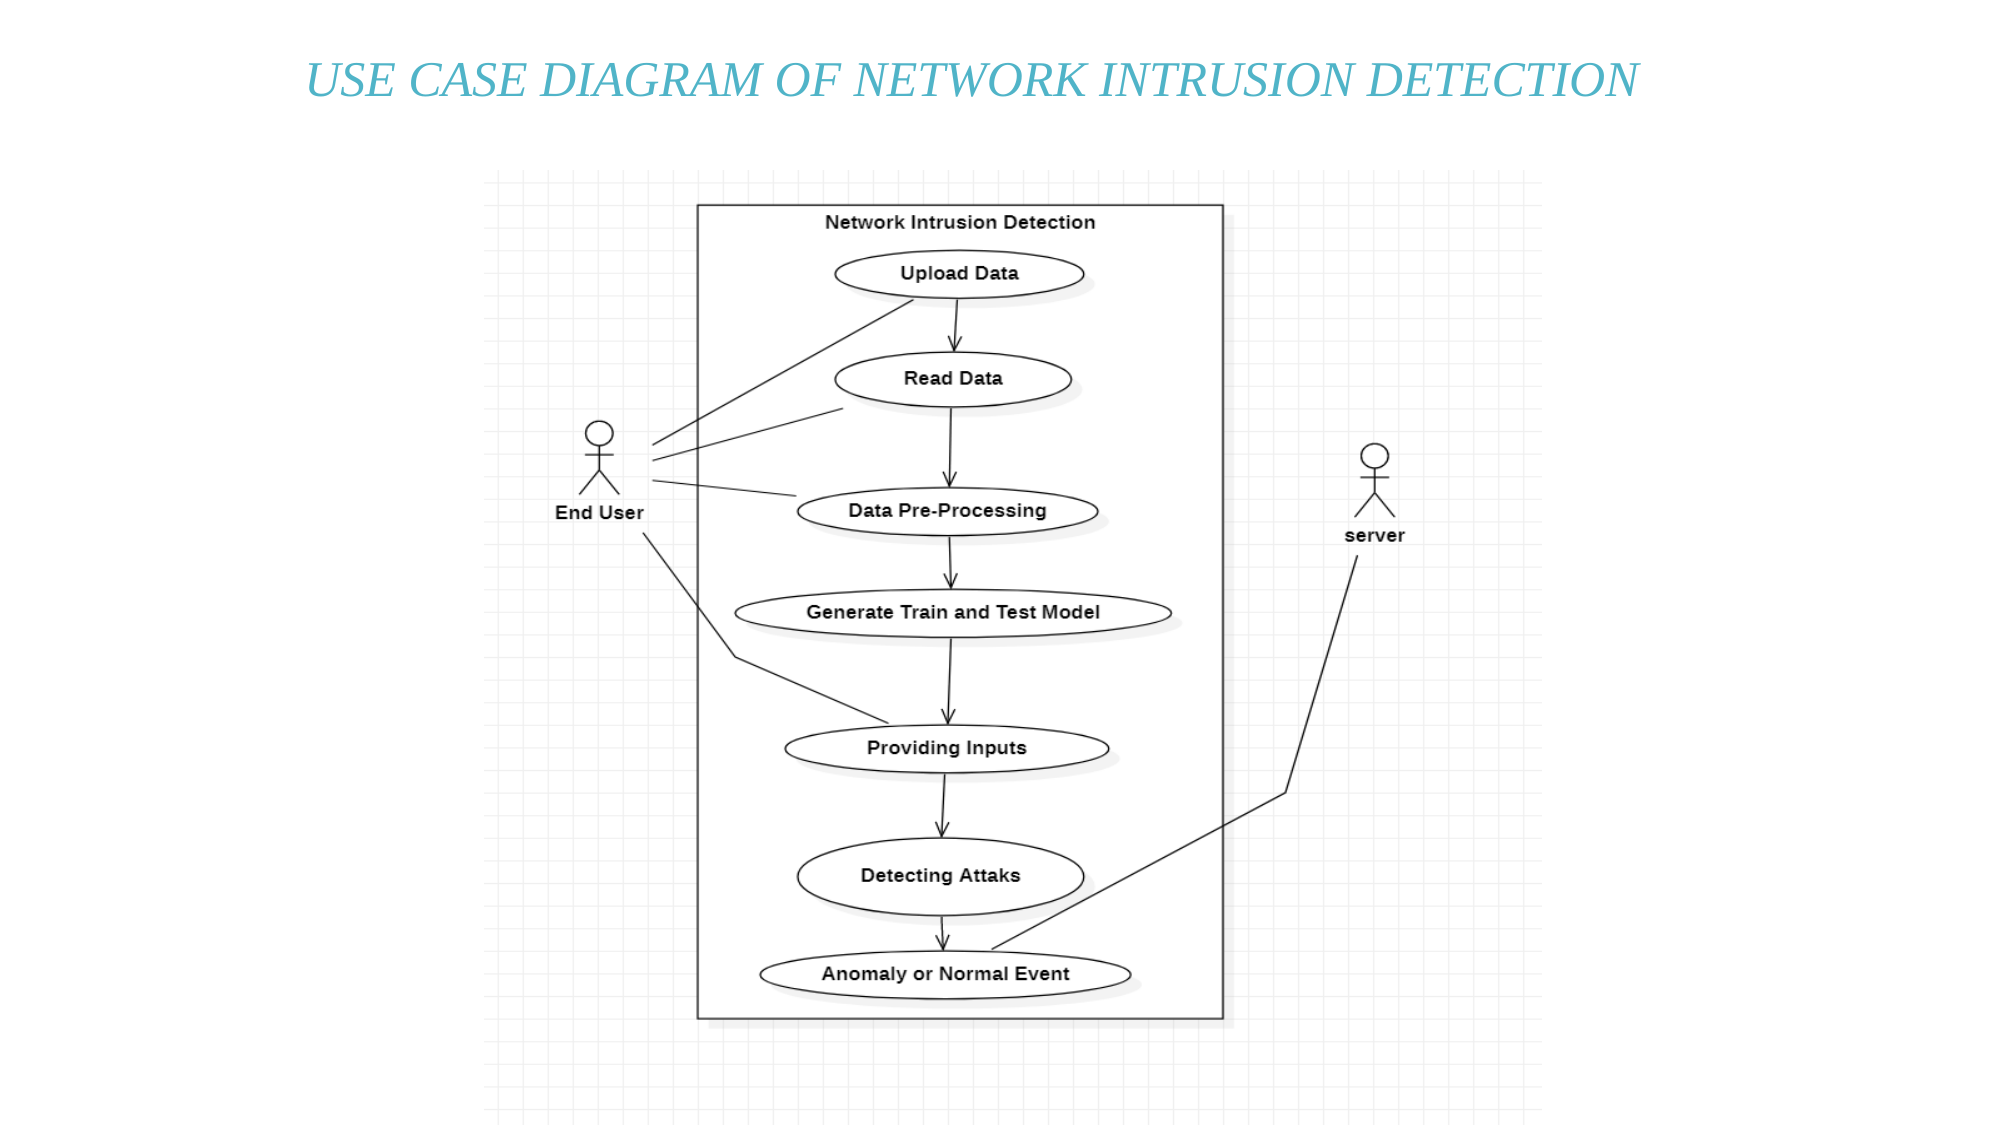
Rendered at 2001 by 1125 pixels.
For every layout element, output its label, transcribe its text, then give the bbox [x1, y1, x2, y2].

picture [484, 170, 1543, 1125]
text_box USE CASE DIAGRAM OF NETWORK INTRUSION DETECTION [239, 39, 1654, 114]
